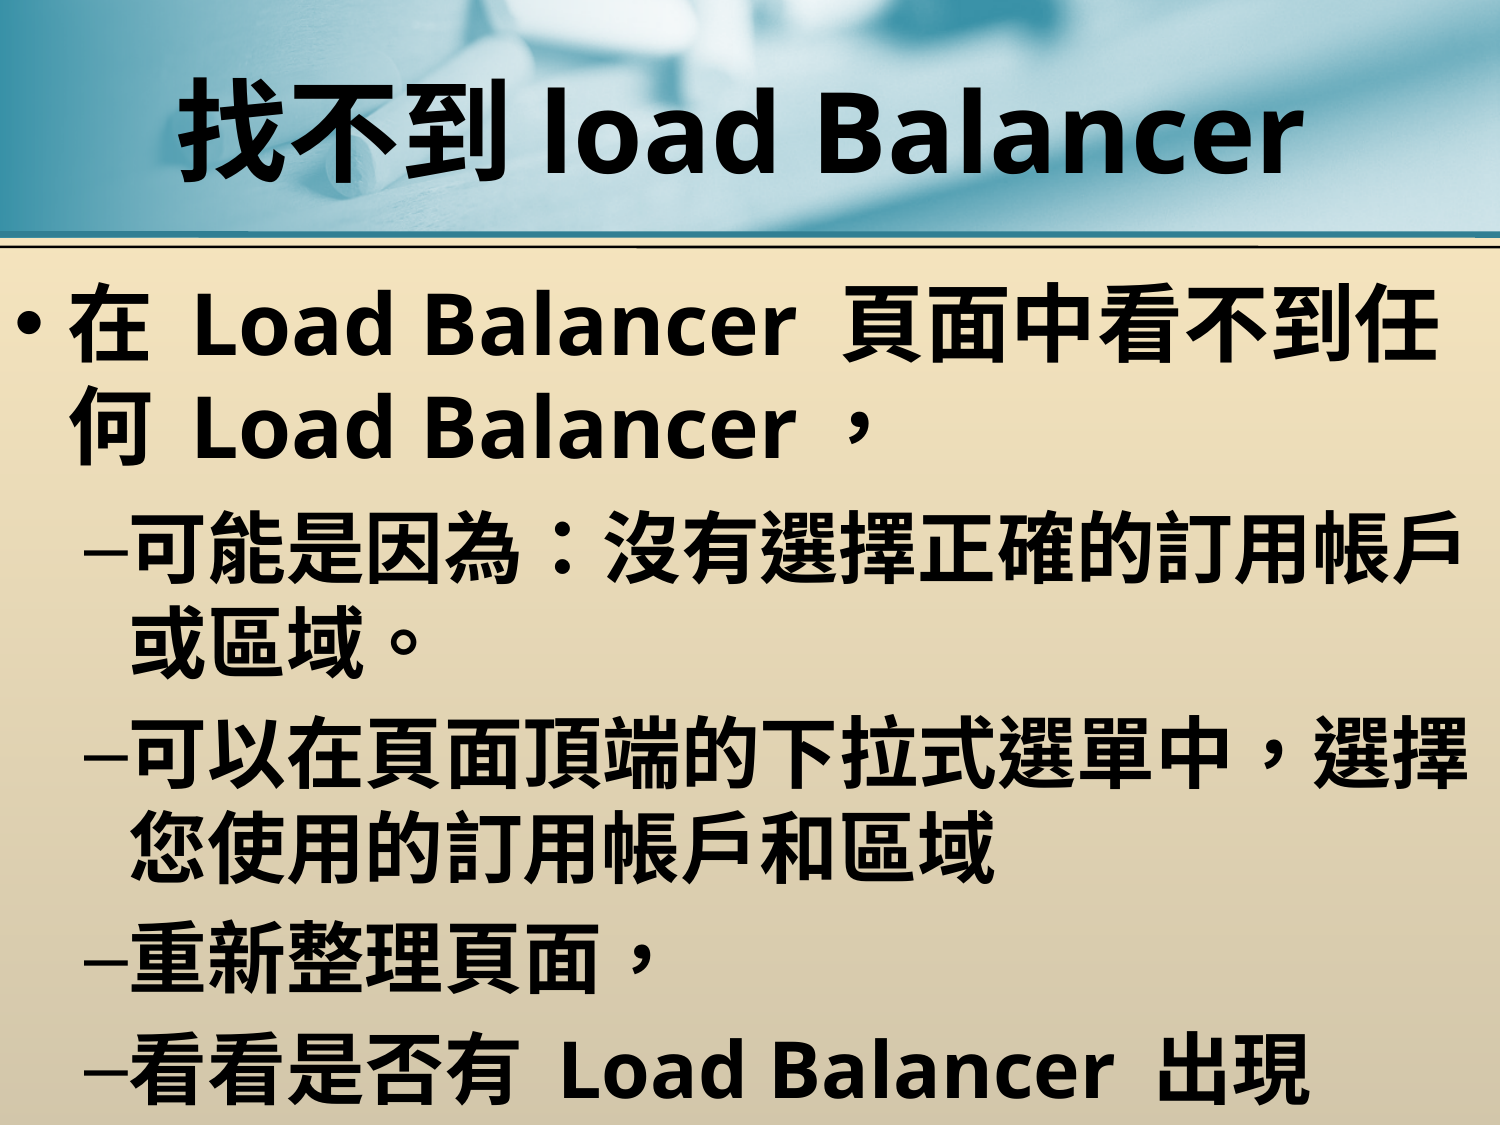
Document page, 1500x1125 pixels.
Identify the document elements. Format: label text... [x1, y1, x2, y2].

title 找不到load Balancer [0, 24, 1483, 233]
list 在 Load Balancer 頁面中看不到任何 Load Balancer， 可能是因為：沒有選擇正確的訂用帳戶或區域。 可以在頁面頂端的下拉式選單中，選擇您使用的訂用帳戶和區域 重新整理頁面， 看看是否有 Load Balancer 出現 [0, 262, 1500, 1125]
